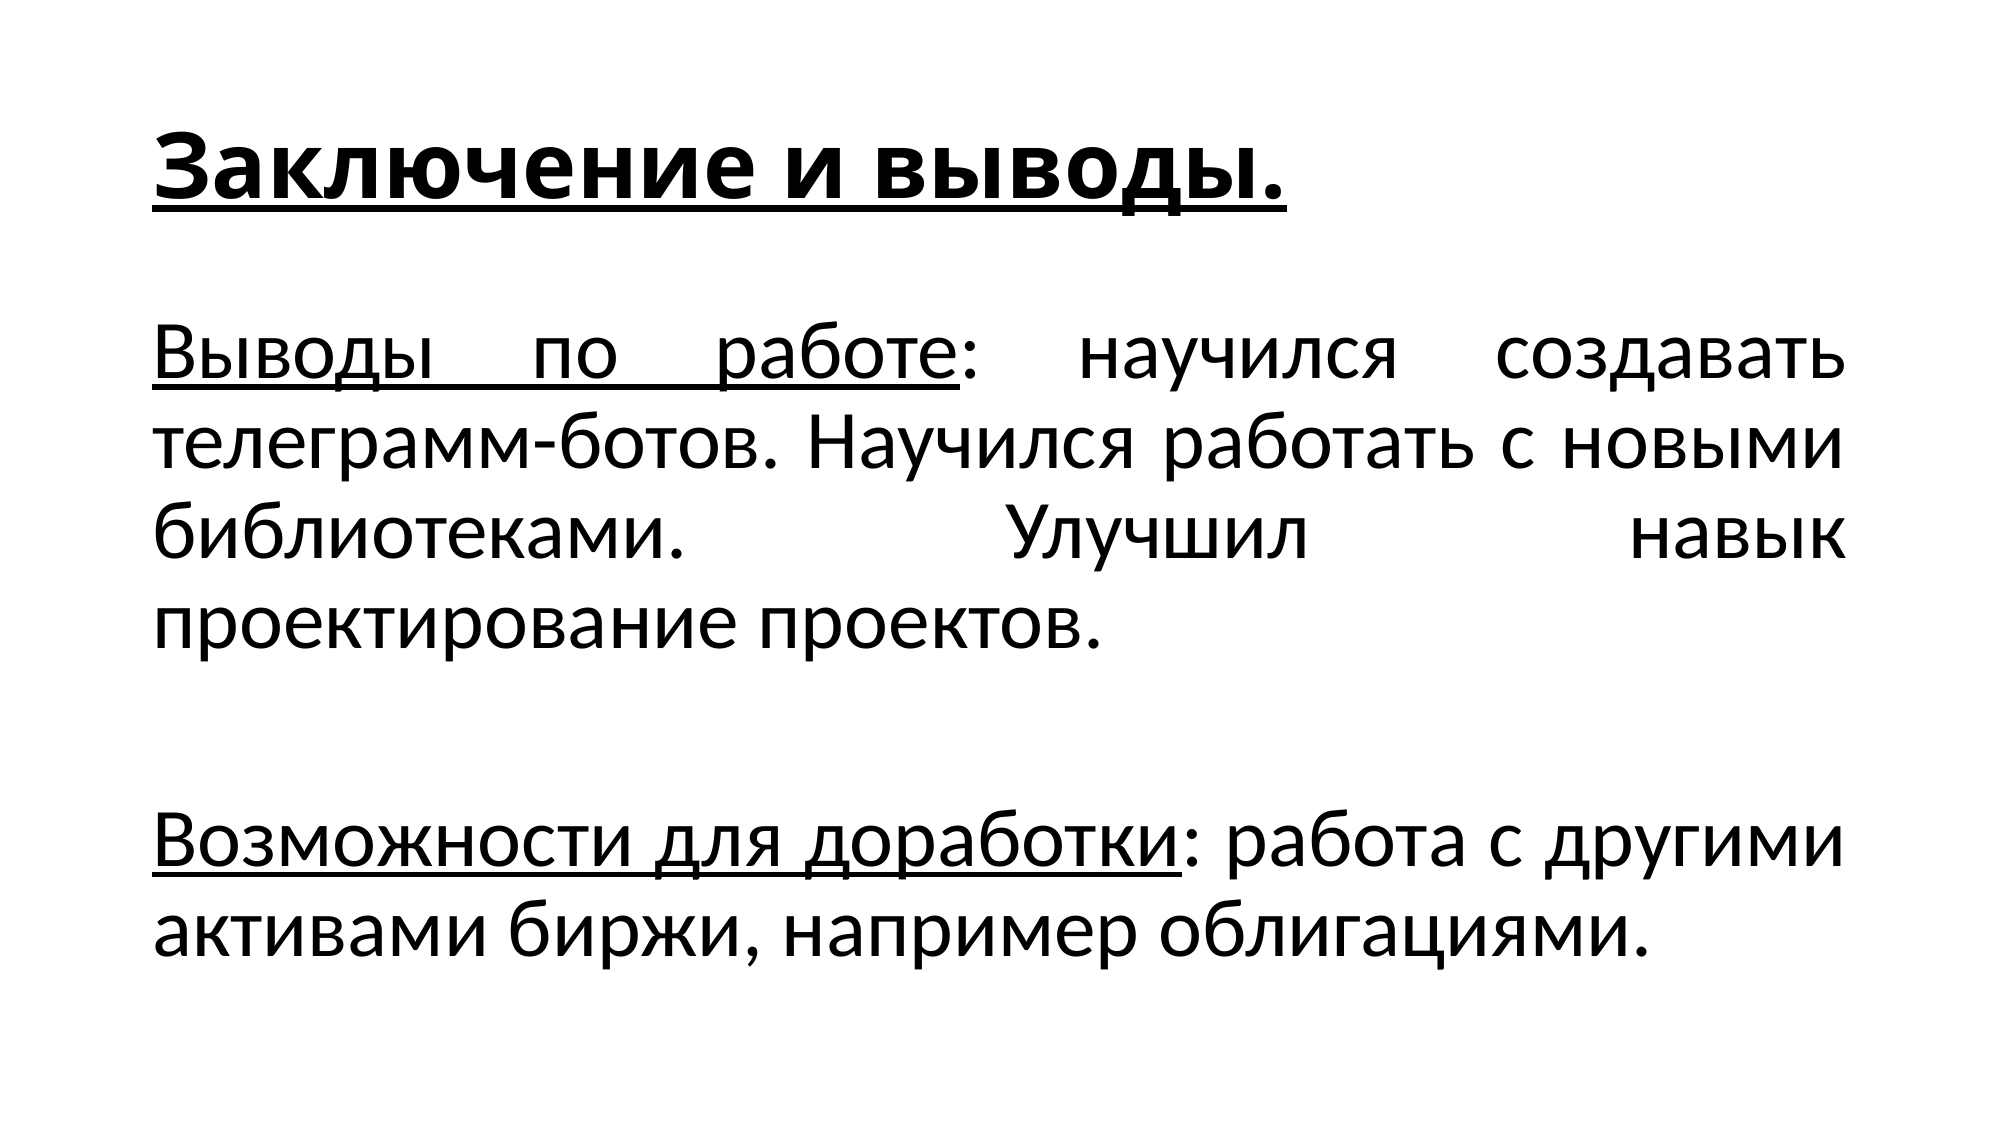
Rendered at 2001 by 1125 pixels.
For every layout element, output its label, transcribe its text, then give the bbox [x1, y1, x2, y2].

list Выводы по работе: научился создавать телеграмм-ботов. Научился работать с новыми библиотеками. Улучшил навык проектирование проектов. Возможности для доработки: работа с другими активами биржи, например облигациями. [137, 299, 1863, 1014]
title Заключение и выводы. [137, 59, 1863, 278]
